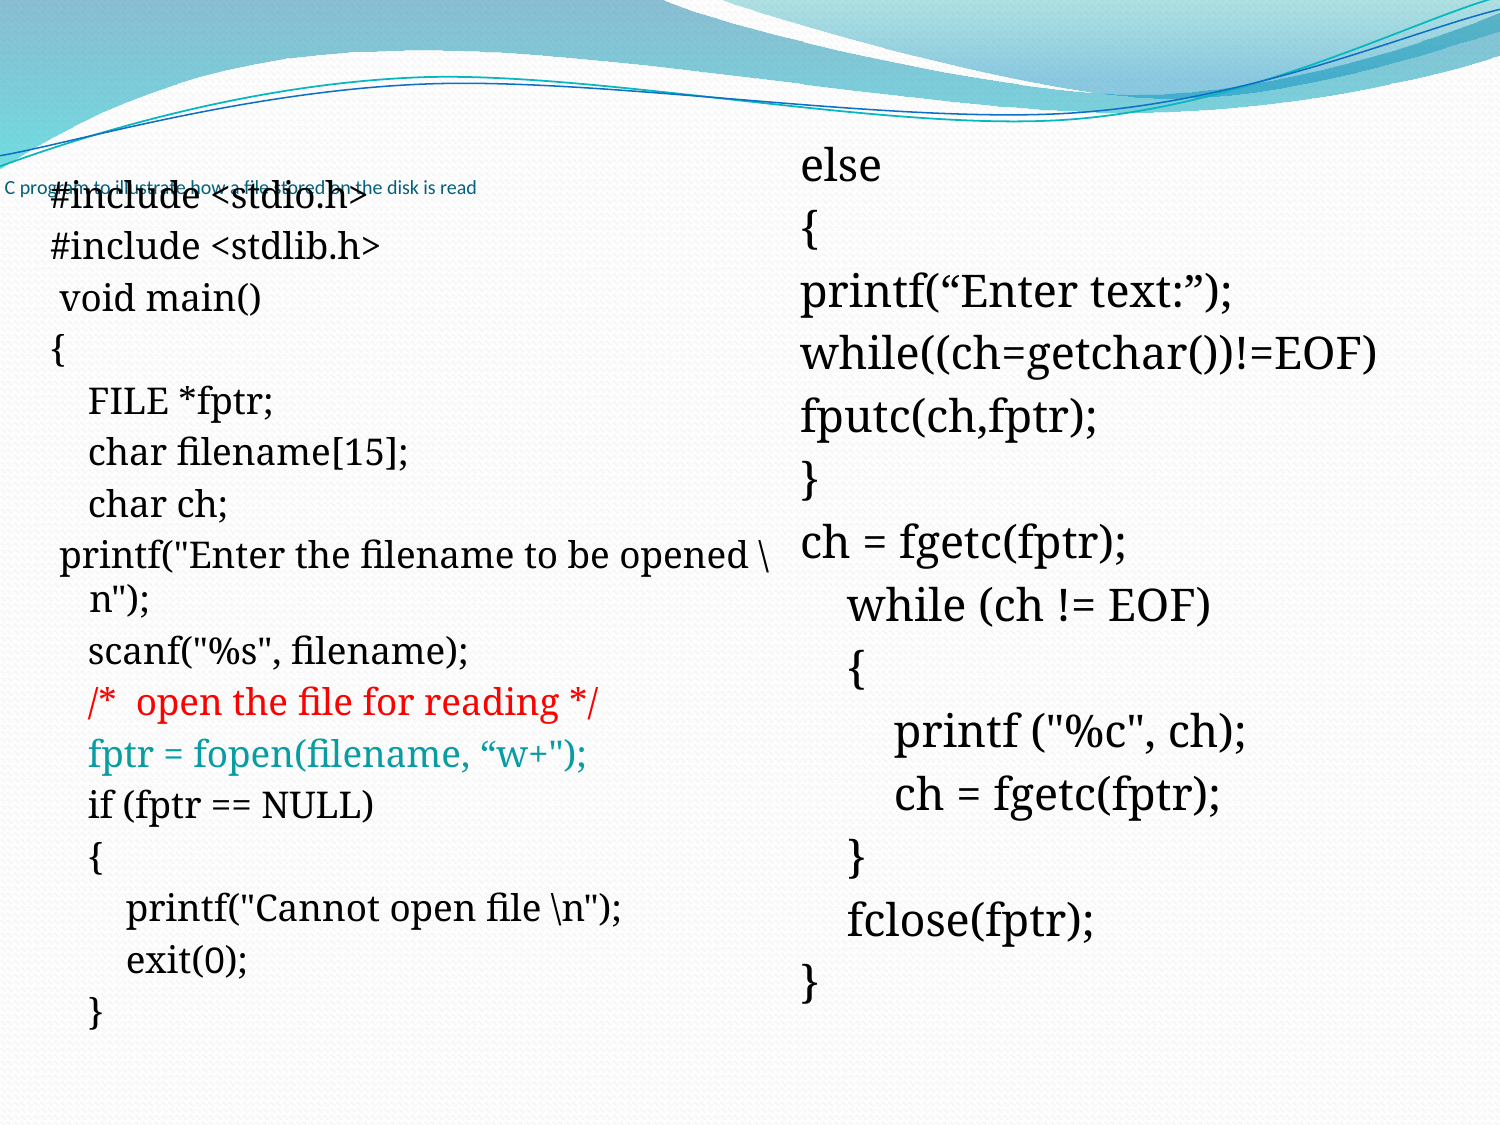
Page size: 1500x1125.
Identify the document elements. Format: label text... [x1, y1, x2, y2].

list else { printf(“Enter text:”); while((ch=getchar())!=EOF) fputc(ch,fptr); } ch = fgetc(fptr); while (ch != EOF) { printf ("%c", ch); ch = fgetc(fptr); } fclose(fptr); } [785, 128, 1461, 1019]
title C program to illustrate how a file stored on the disk is read [0, 46, 1500, 223]
list #include <stdio.h> #include <stdlib.h> void main() { FILE *fptr; char filename[15]; char ch; printf("Enter the filename to be opened \n"); scanf("%s", filename); /* open the file for reading */ fptr = fopen(filename, “w+"); if (fptr == NULL) { printf("Cannot open file \n"); exit(0); } [35, 164, 844, 1043]
